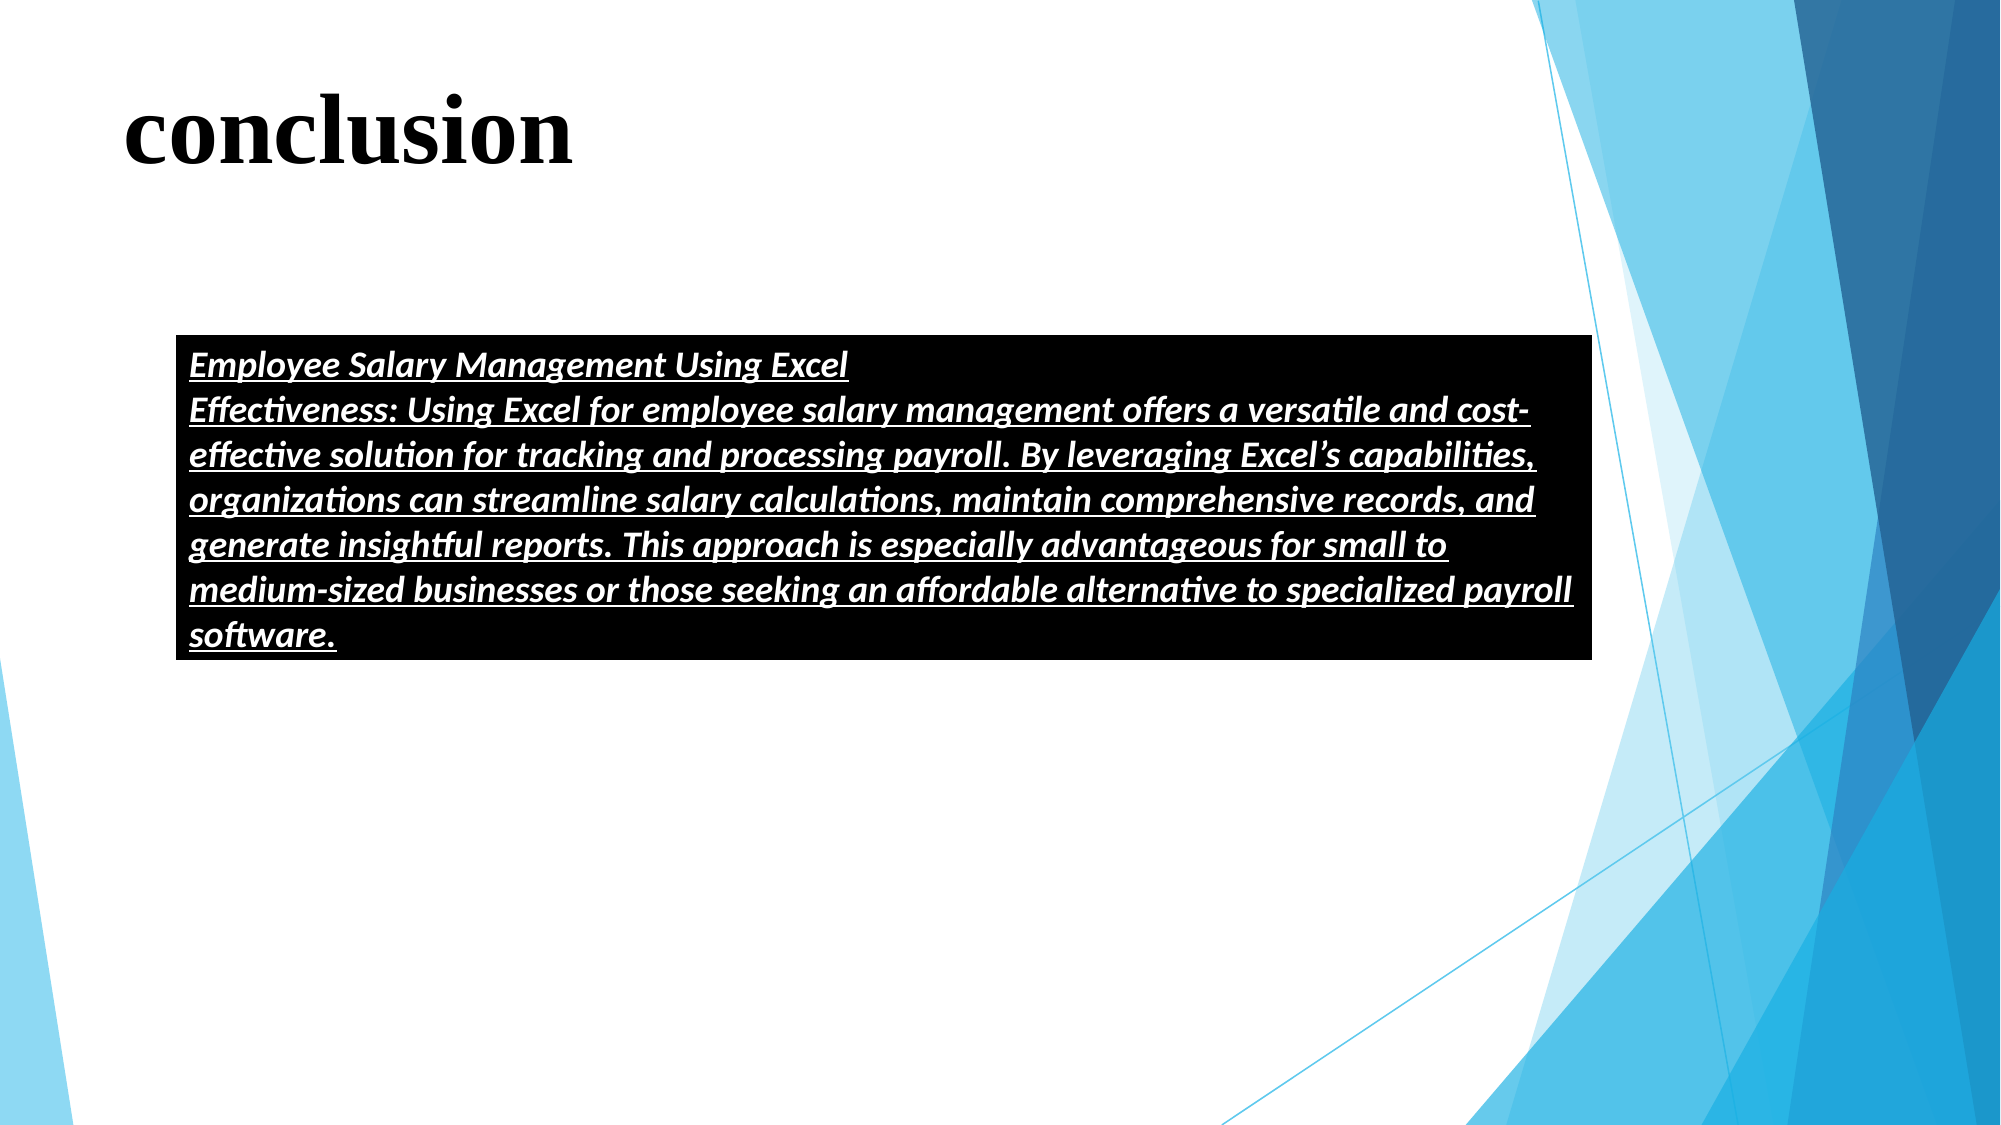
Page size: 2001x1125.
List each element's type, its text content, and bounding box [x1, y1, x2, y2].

title conclusion [123, 63, 1877, 188]
text_box Employee Salary Management Using Excel Effectiveness: Using Excel for employee salary management offers a versatile and cost-effective solution for tracking and processing payroll. By leveraging Excel’s capabilities, organizations can streamline salary calculations, maintain comprehensive records, and generate insightful reports. This approach is especially advantageous for small to medium-sized businesses or those seeking an affordable alternative to specialized payroll software. [172, 330, 1596, 664]
